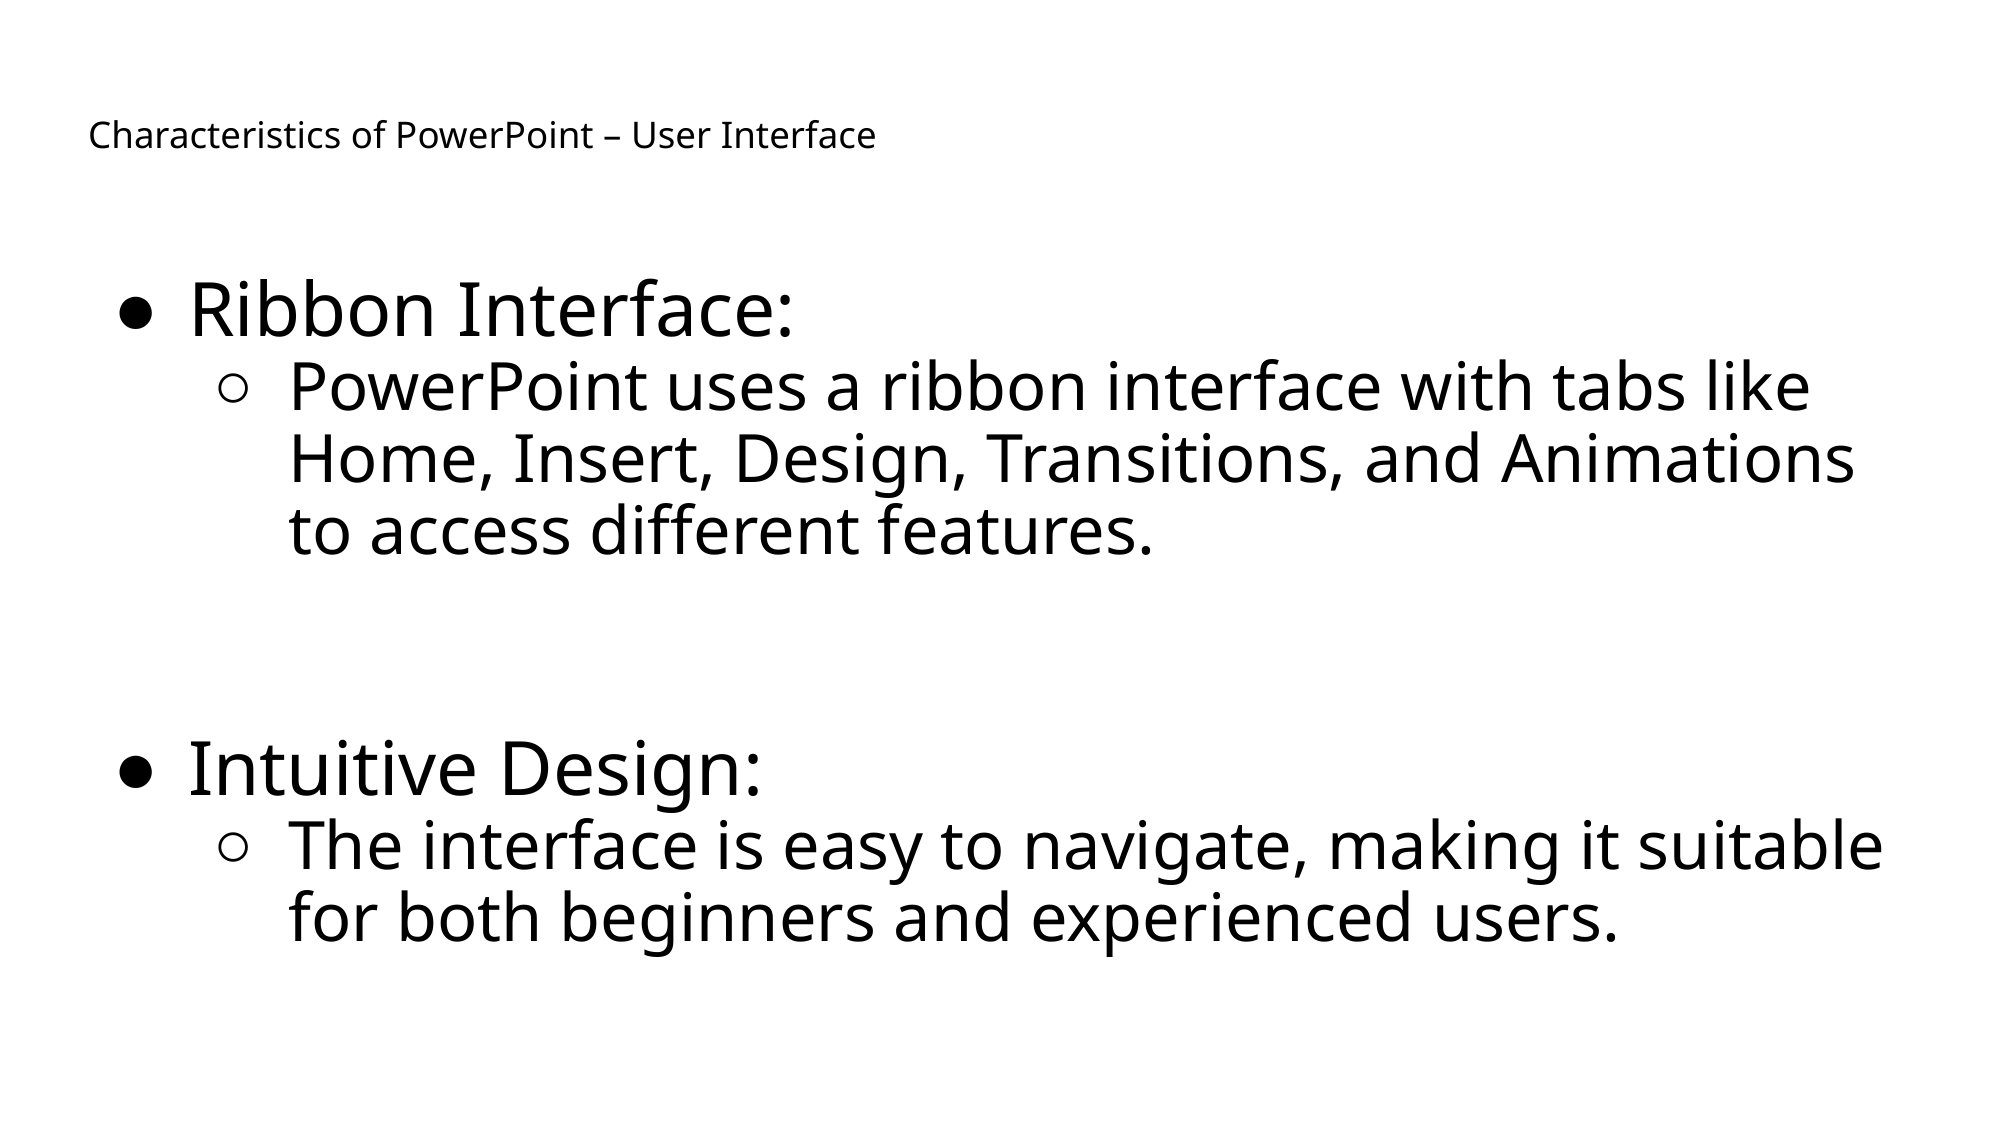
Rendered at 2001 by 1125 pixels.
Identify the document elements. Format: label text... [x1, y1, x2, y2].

list Ribbon Interface: PowerPoint uses a ribbon interface with tabs like Home, Insert, Design, Transitions, and Animations to access different features. Intuitive Design: The interface is easy to navigate, making it suitable for both beginners and experienced users. [68, 252, 1932, 1000]
title Characteristics of PowerPoint – User Interface [68, 97, 1932, 223]
